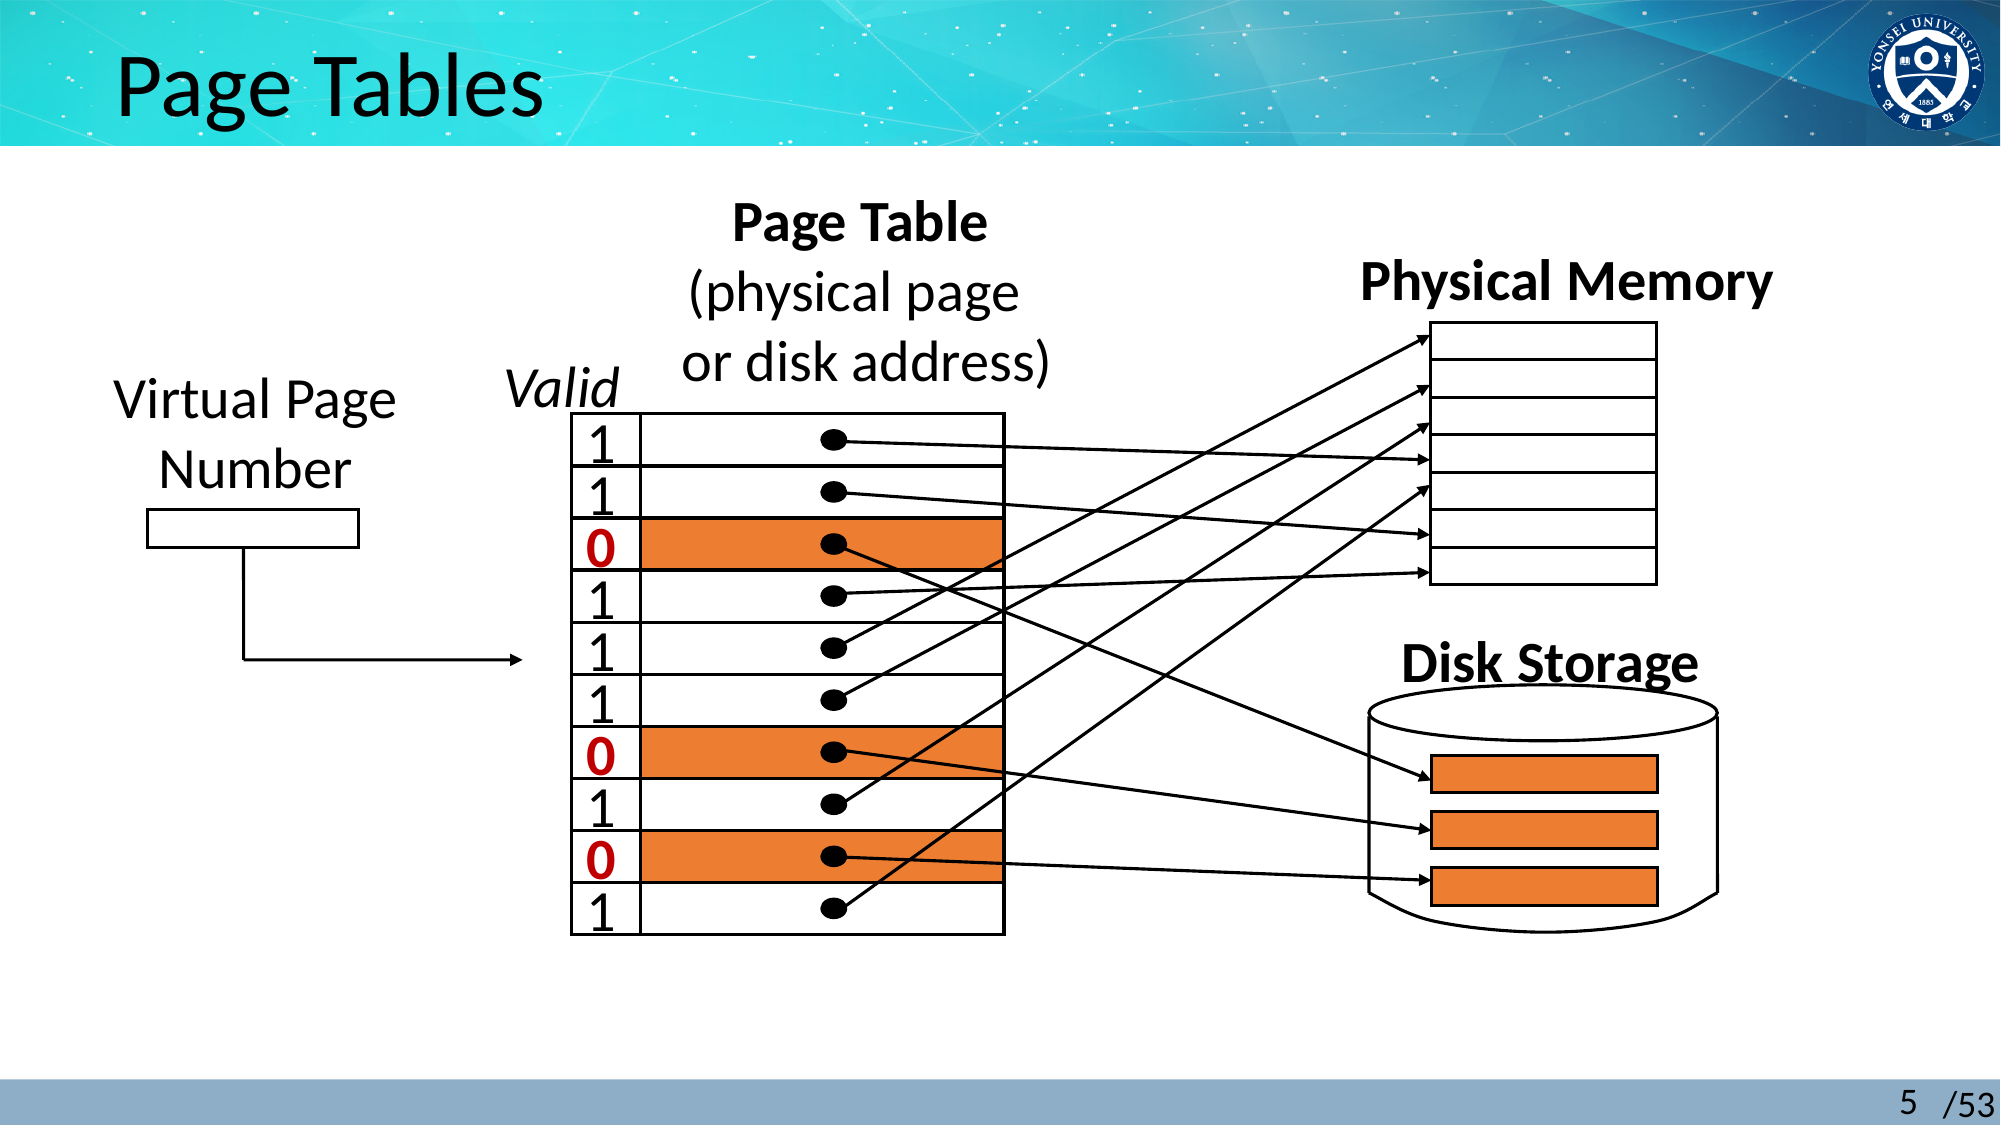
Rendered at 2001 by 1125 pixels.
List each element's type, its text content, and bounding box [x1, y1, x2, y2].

slide_number 5 [1884, 1069, 1982, 1125]
text_box [1005, 566, 1430, 588]
text_box [1207, 334, 1430, 452]
picture [0, 0, 2001, 168]
text_box Virtual Page Number [98, 353, 413, 508]
text_box [147, 509, 359, 548]
text_box Physical Memory [1345, 234, 1789, 320]
text_box Valid [488, 341, 716, 427]
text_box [641, 413, 1005, 935]
text_box [1005, 504, 1430, 541]
text_box [1005, 446, 1430, 466]
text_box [243, 534, 523, 660]
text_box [1368, 616, 1718, 933]
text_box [1430, 322, 1657, 585]
title Page Tables [100, 29, 1901, 123]
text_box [571, 413, 641, 935]
text_box [1375, 422, 1430, 458]
text_box [1297, 384, 1430, 455]
text_box [1367, 484, 1430, 530]
text_box Page Table (physical page or disk address) [653, 175, 1068, 400]
